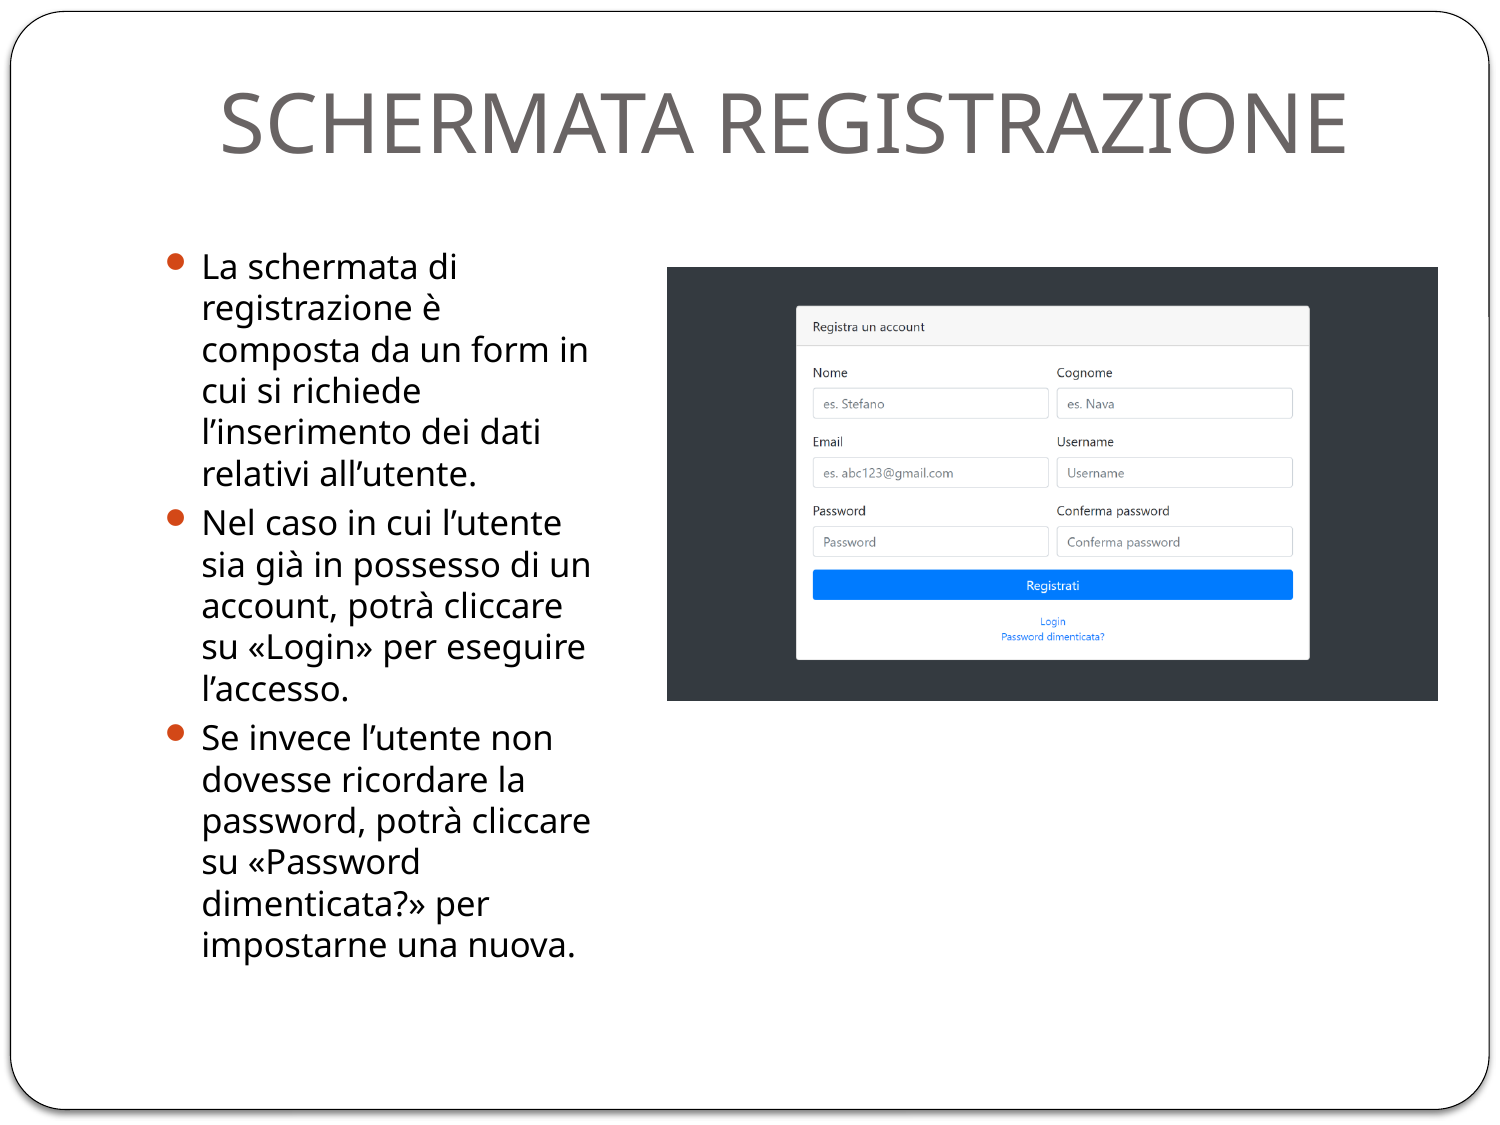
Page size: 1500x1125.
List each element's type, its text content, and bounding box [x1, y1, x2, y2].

title SCHERMATA REGISTRAZIONE [147, 42, 1423, 186]
picture [666, 266, 1438, 701]
list La schermata di registrazione è composta da un form in cui si richiede l’inserimento dei dati relativi all’utente. Nel caso in cui l’utente sia già in possesso di un account, potrà cliccare su «Login» per eseguire l’accesso. Se invece l’utente non dovesse ricordare la password, potrà cliccare su «Password dimenticata?» per impostarne una nuova. [150, 237, 621, 976]
